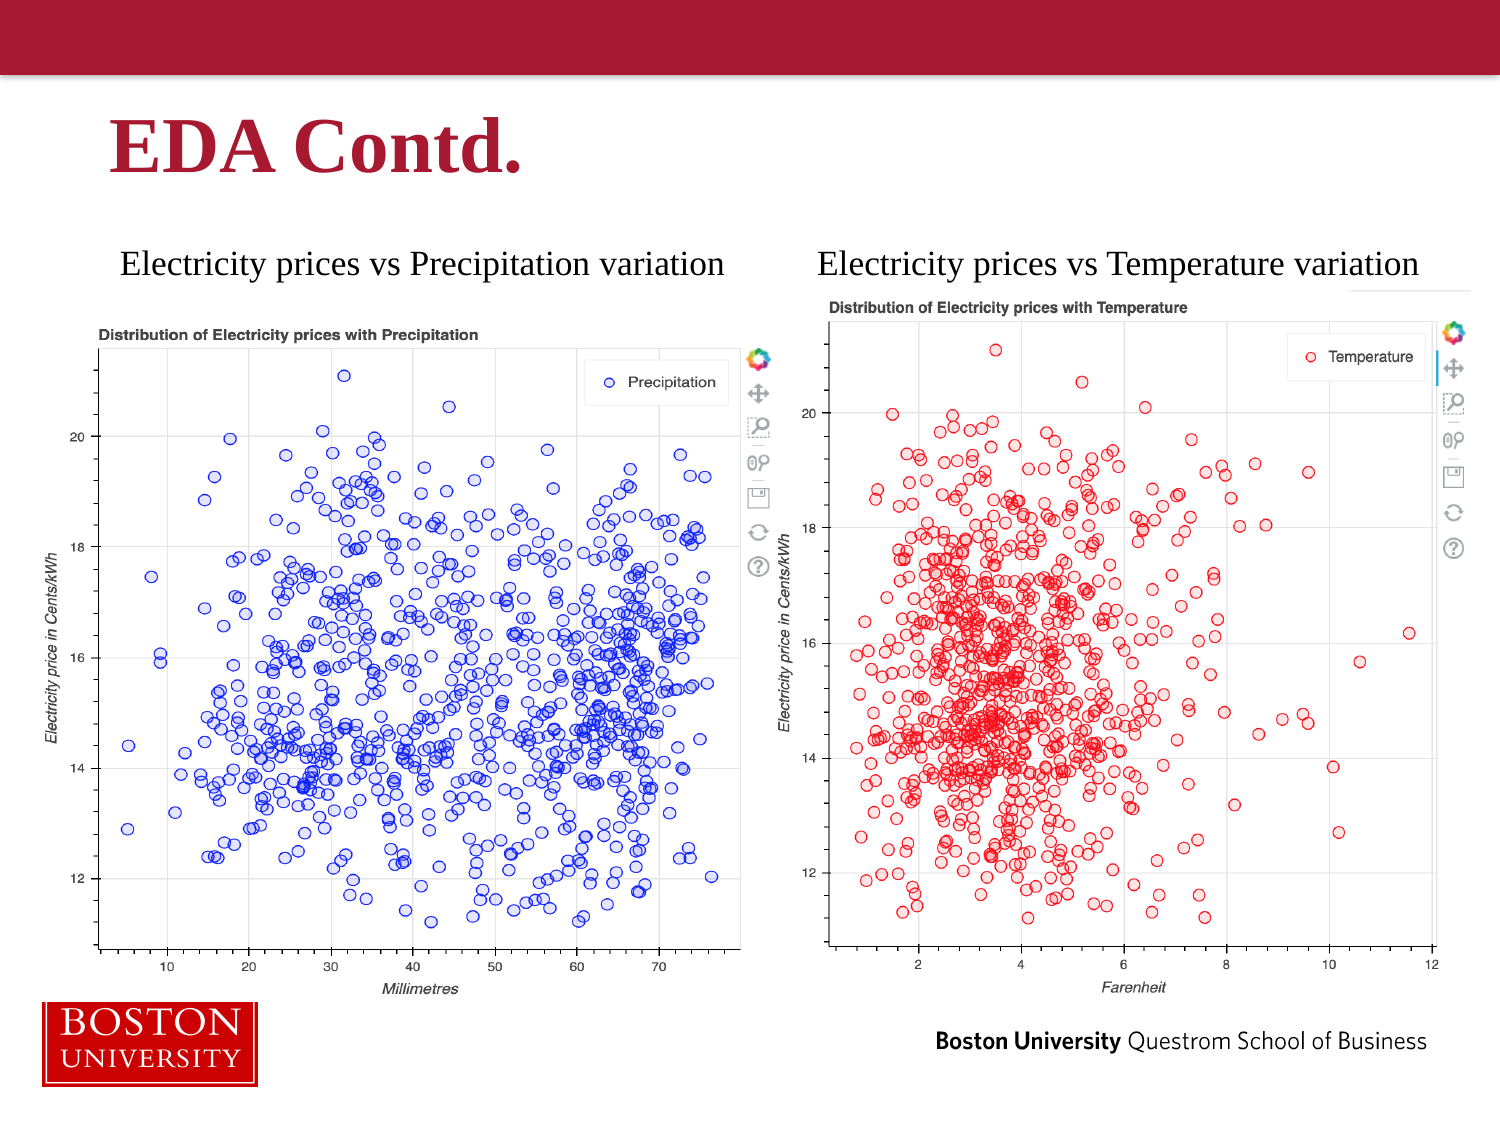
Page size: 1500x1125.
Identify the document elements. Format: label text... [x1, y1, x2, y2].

text_box Electricity prices vs Precipitation variation [104, 224, 774, 298]
picture [26, 290, 1471, 1105]
text_box Electricity prices vs Temperature variation [802, 224, 1500, 298]
text_box EDA Contd. [94, 78, 587, 204]
